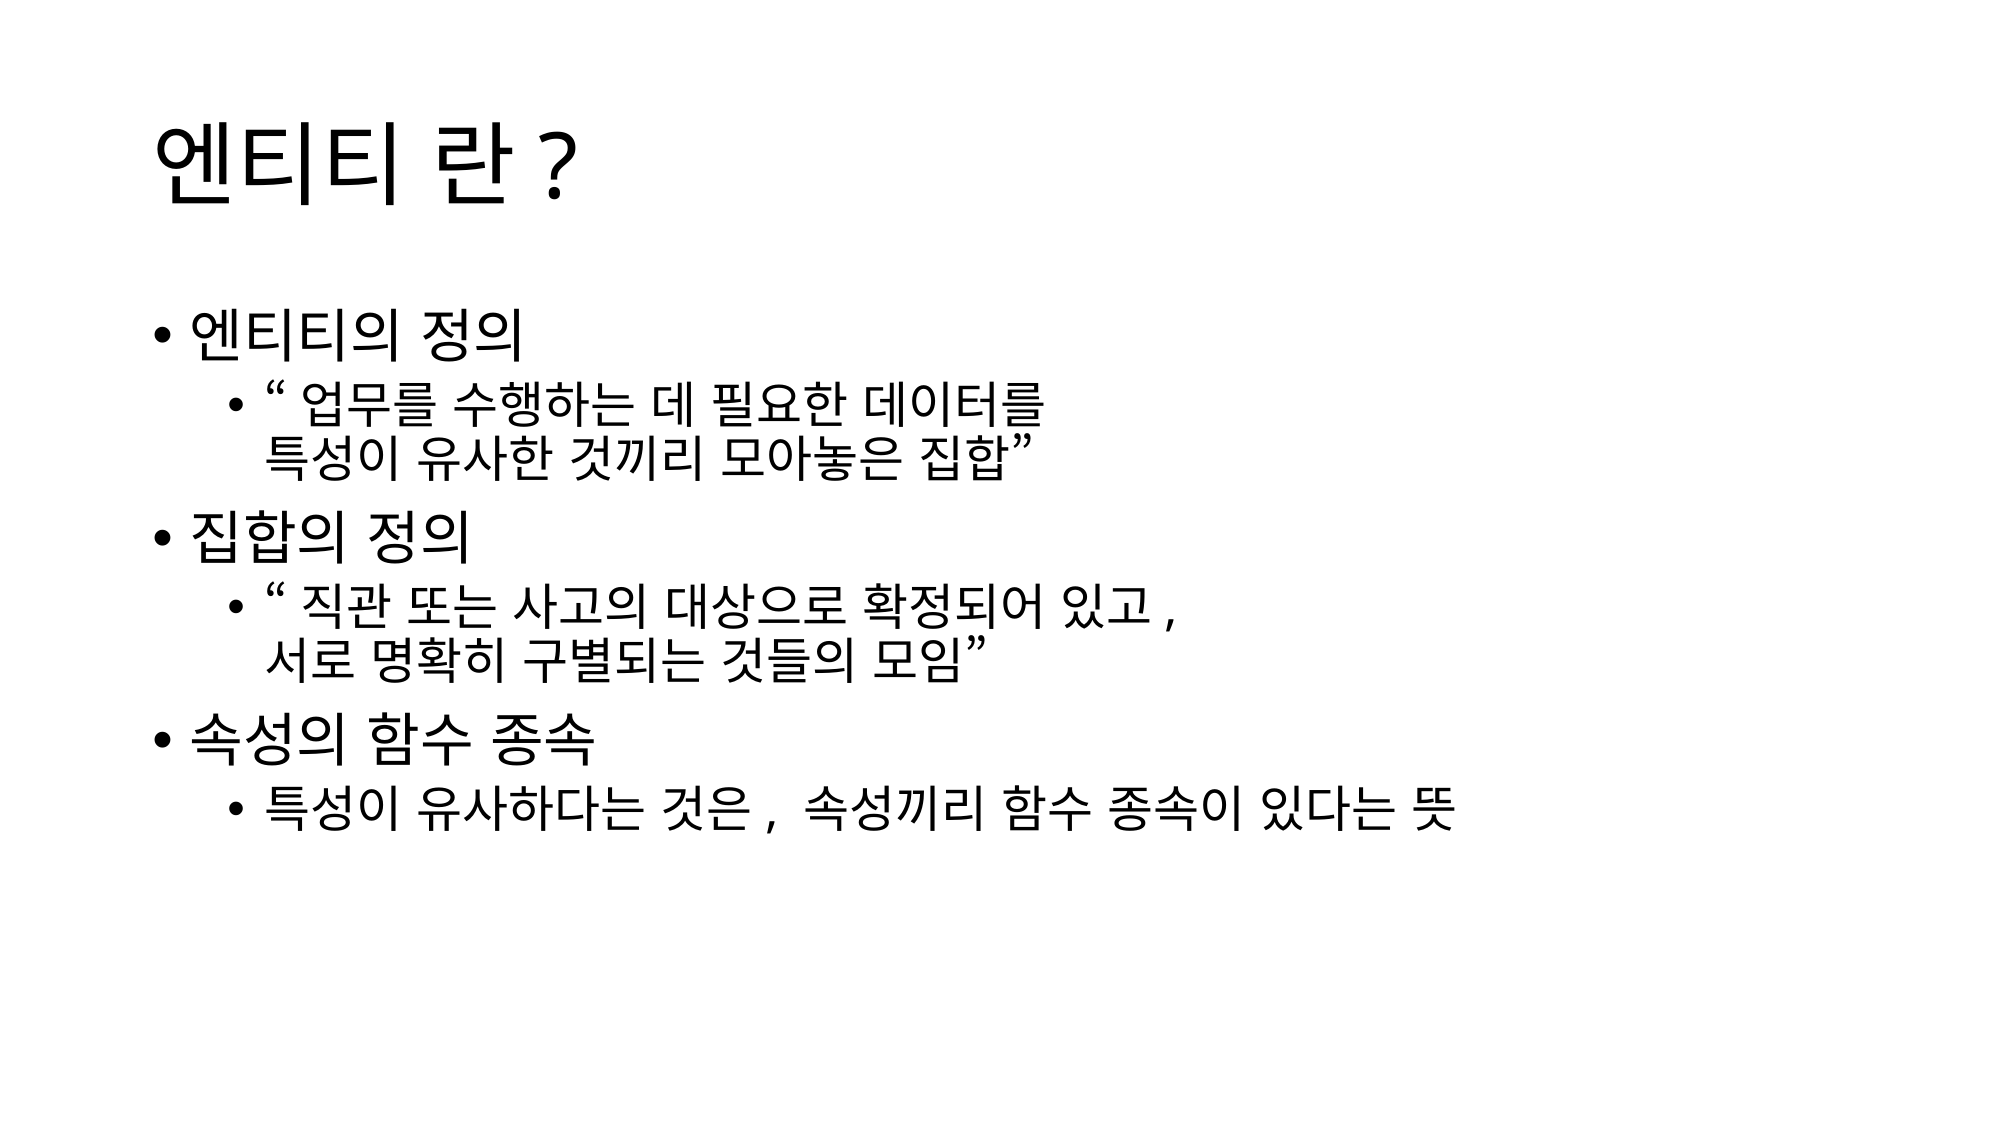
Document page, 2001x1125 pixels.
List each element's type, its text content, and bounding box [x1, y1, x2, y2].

title 엔티티 란? [137, 59, 1863, 278]
list 엔티티의 정의 “업무를 수행하는 데 필요한 데이터를 특성이 유사한 것끼리 모아놓은 집합” 집합의 정의 “직관 또는 사고의 대상으로 확정되어 있고, 서로 명확히 구별되는 것들의 모임” 속성의 함수 종속 특성이 유사하다는 것은, 속성끼리 함수 종속이 있다는 뜻 [137, 299, 1863, 1014]
